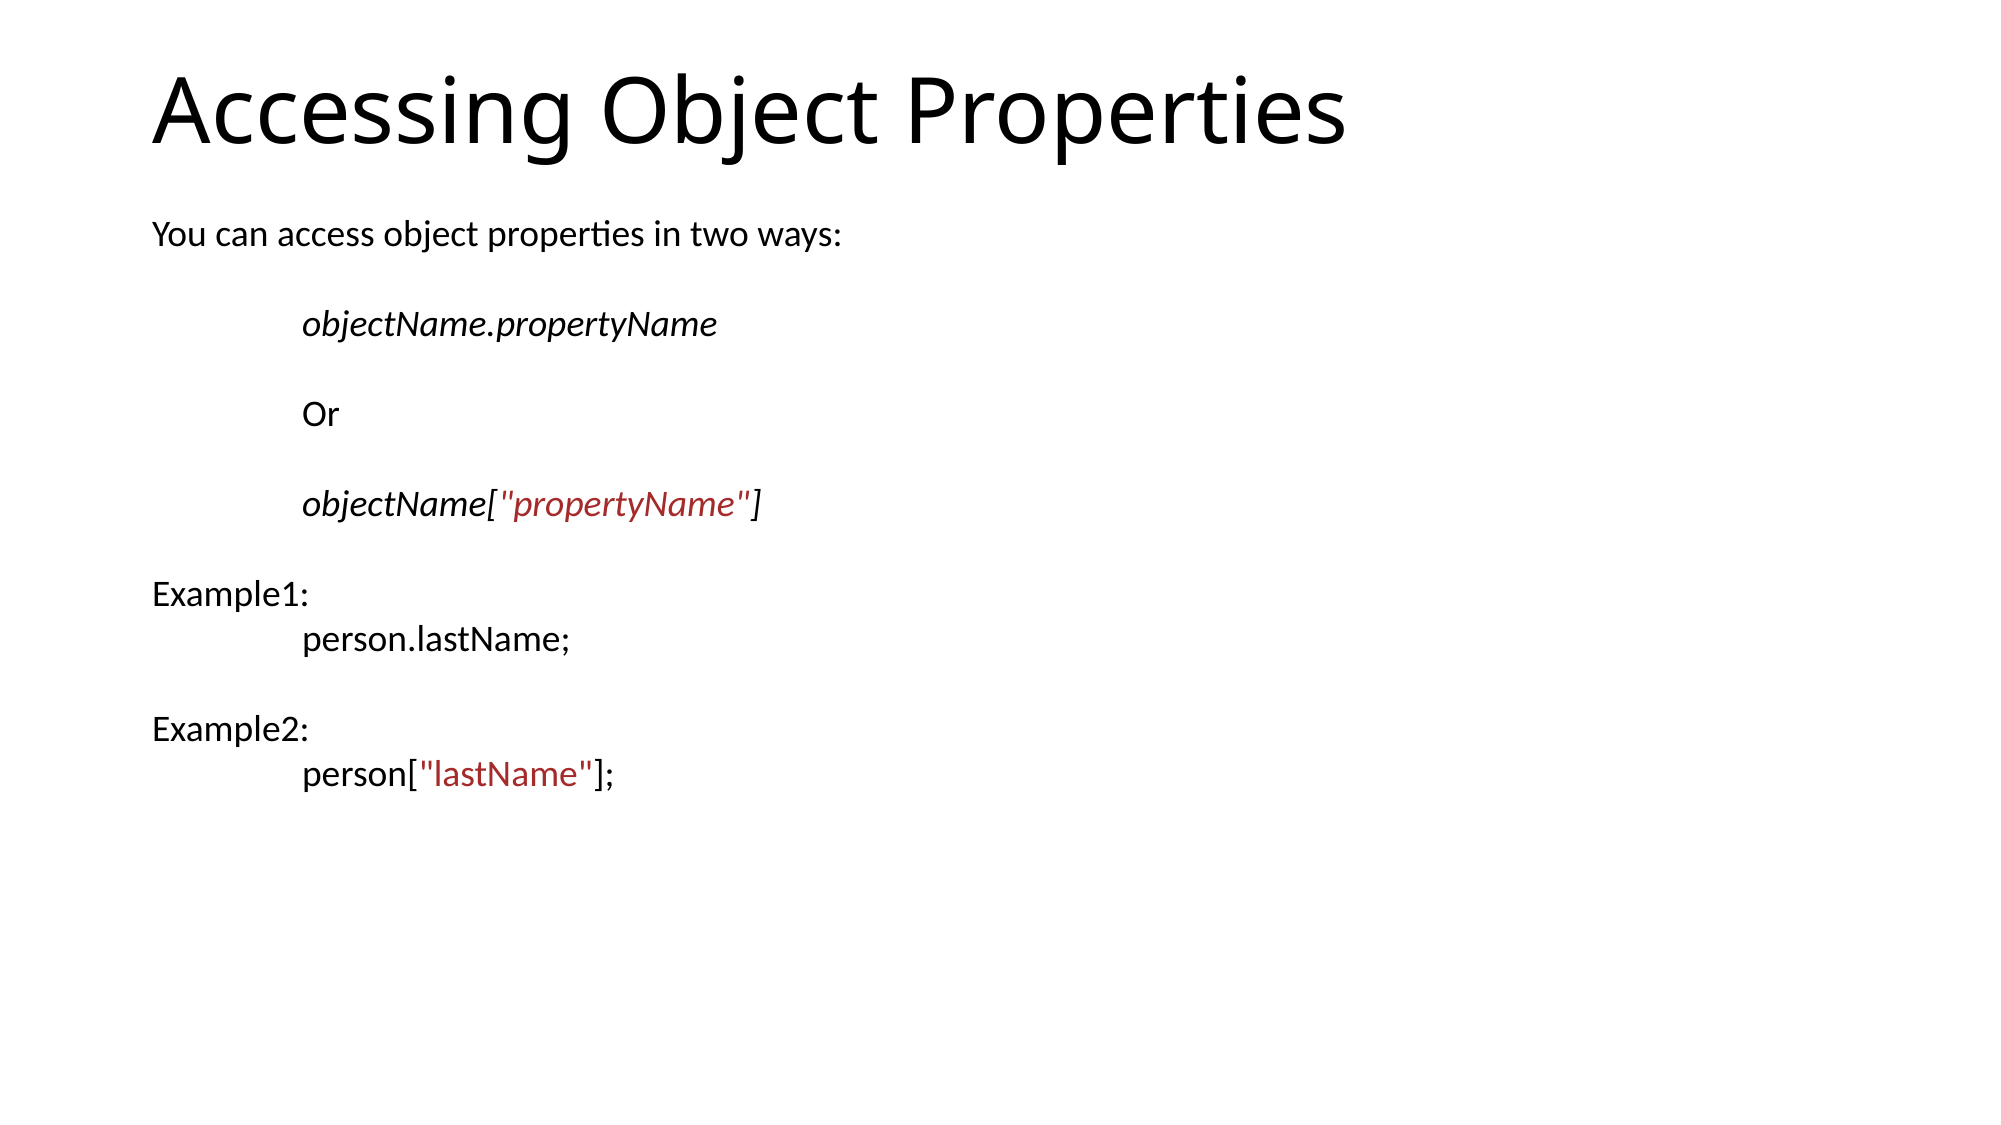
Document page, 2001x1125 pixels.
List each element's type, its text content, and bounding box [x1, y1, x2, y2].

title Accessing Object Properties [137, 59, 1863, 202]
text_box You can access object properties in two ways: objectName.propertyName Or objectName["propertyName"] Example1: person.lastName; Example2: person["lastName"]; [137, 202, 1935, 847]
